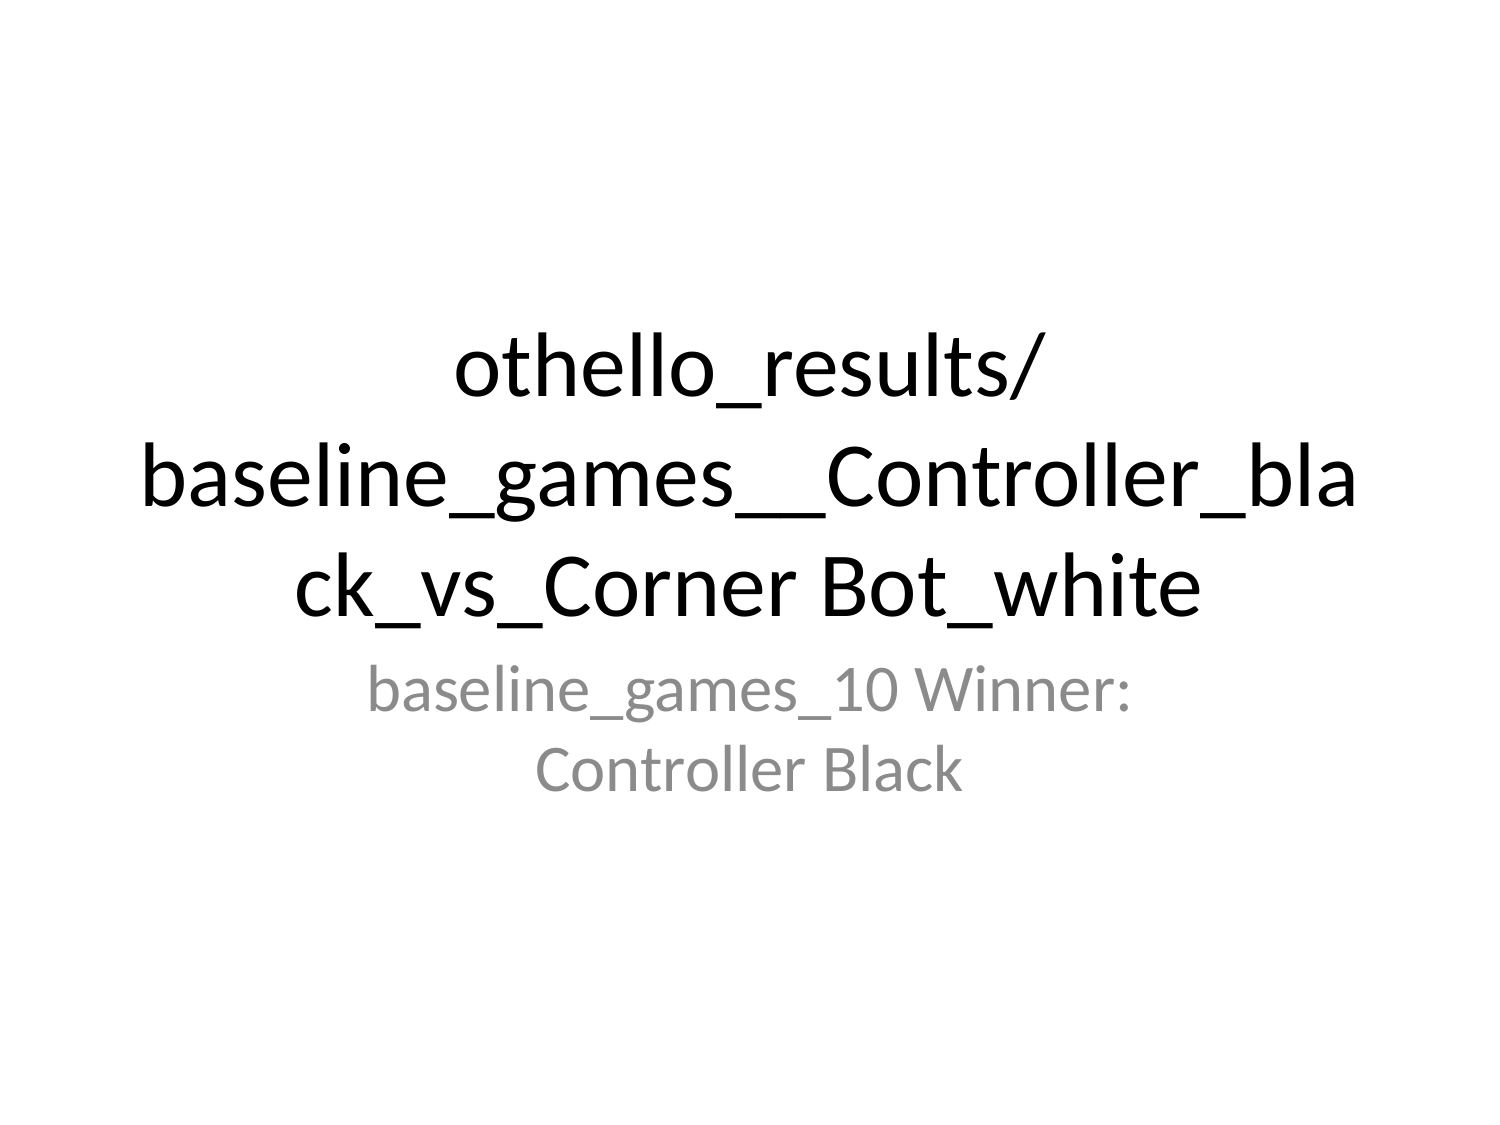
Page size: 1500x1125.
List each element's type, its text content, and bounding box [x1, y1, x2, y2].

title othello_results/baseline_games__Controller_black_vs_Corner Bot_white [112, 349, 1388, 591]
subtitle baseline_games_10 Winner: Controller Black [225, 637, 1275, 925]
